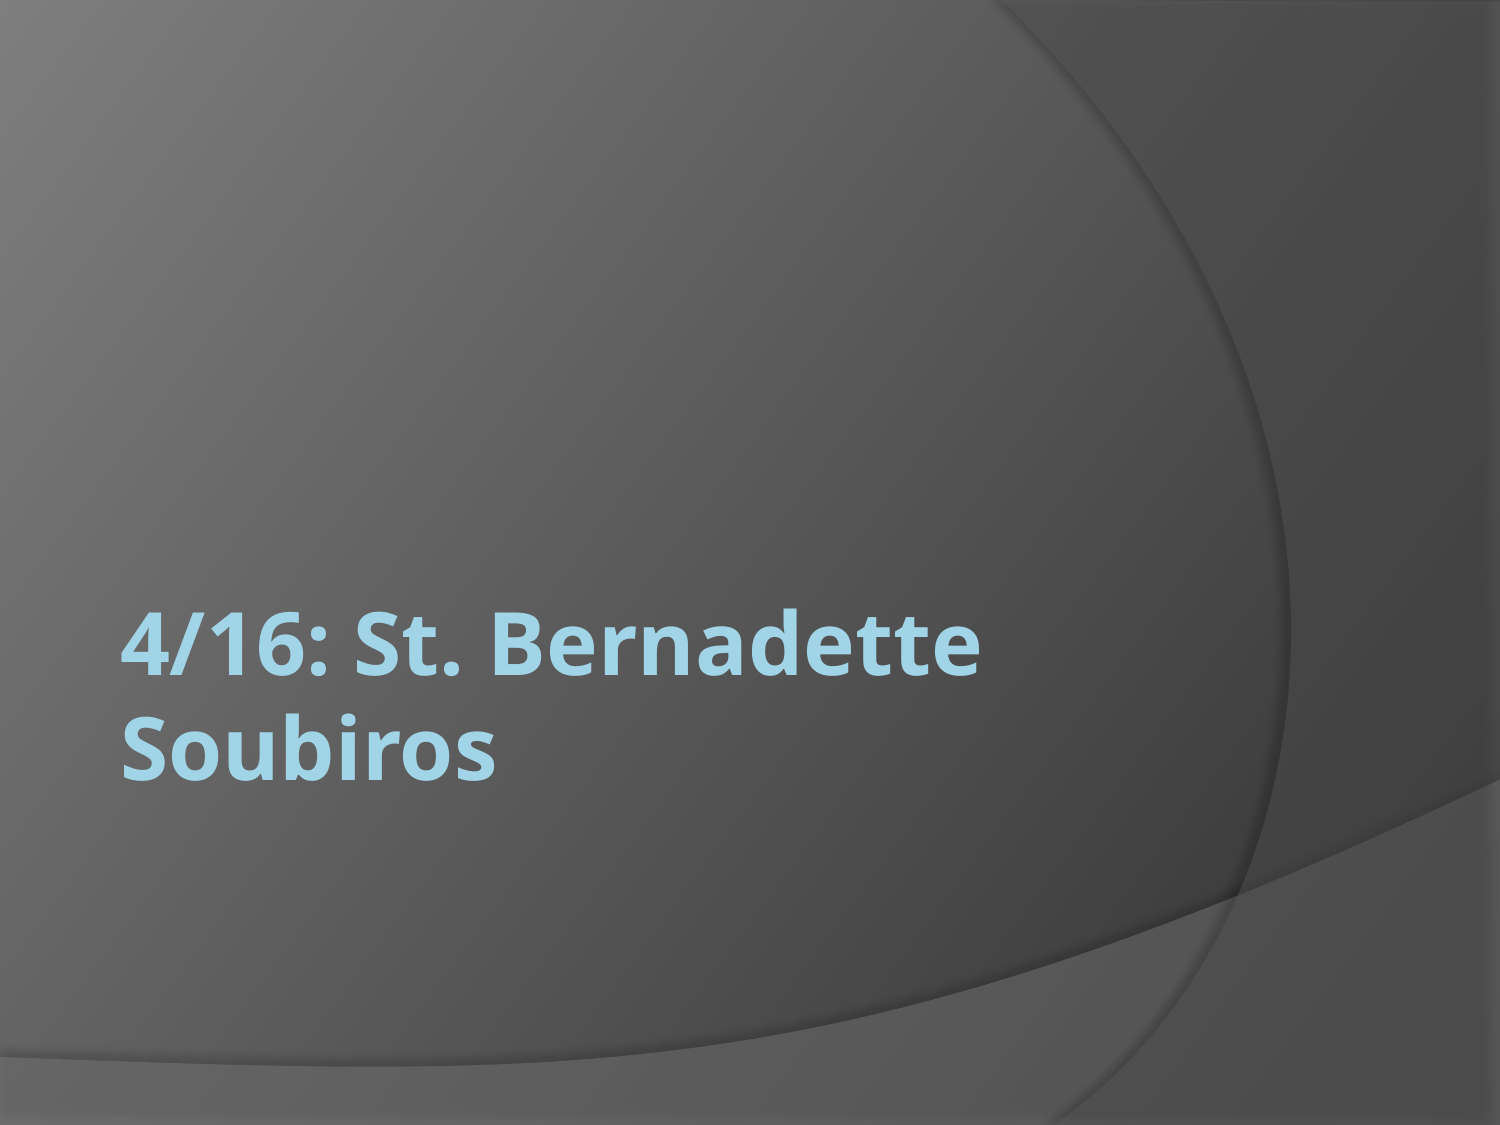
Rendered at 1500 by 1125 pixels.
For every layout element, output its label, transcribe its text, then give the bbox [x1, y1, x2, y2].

title 4/16: St. Bernadette Soubiros [112, 587, 1200, 888]
